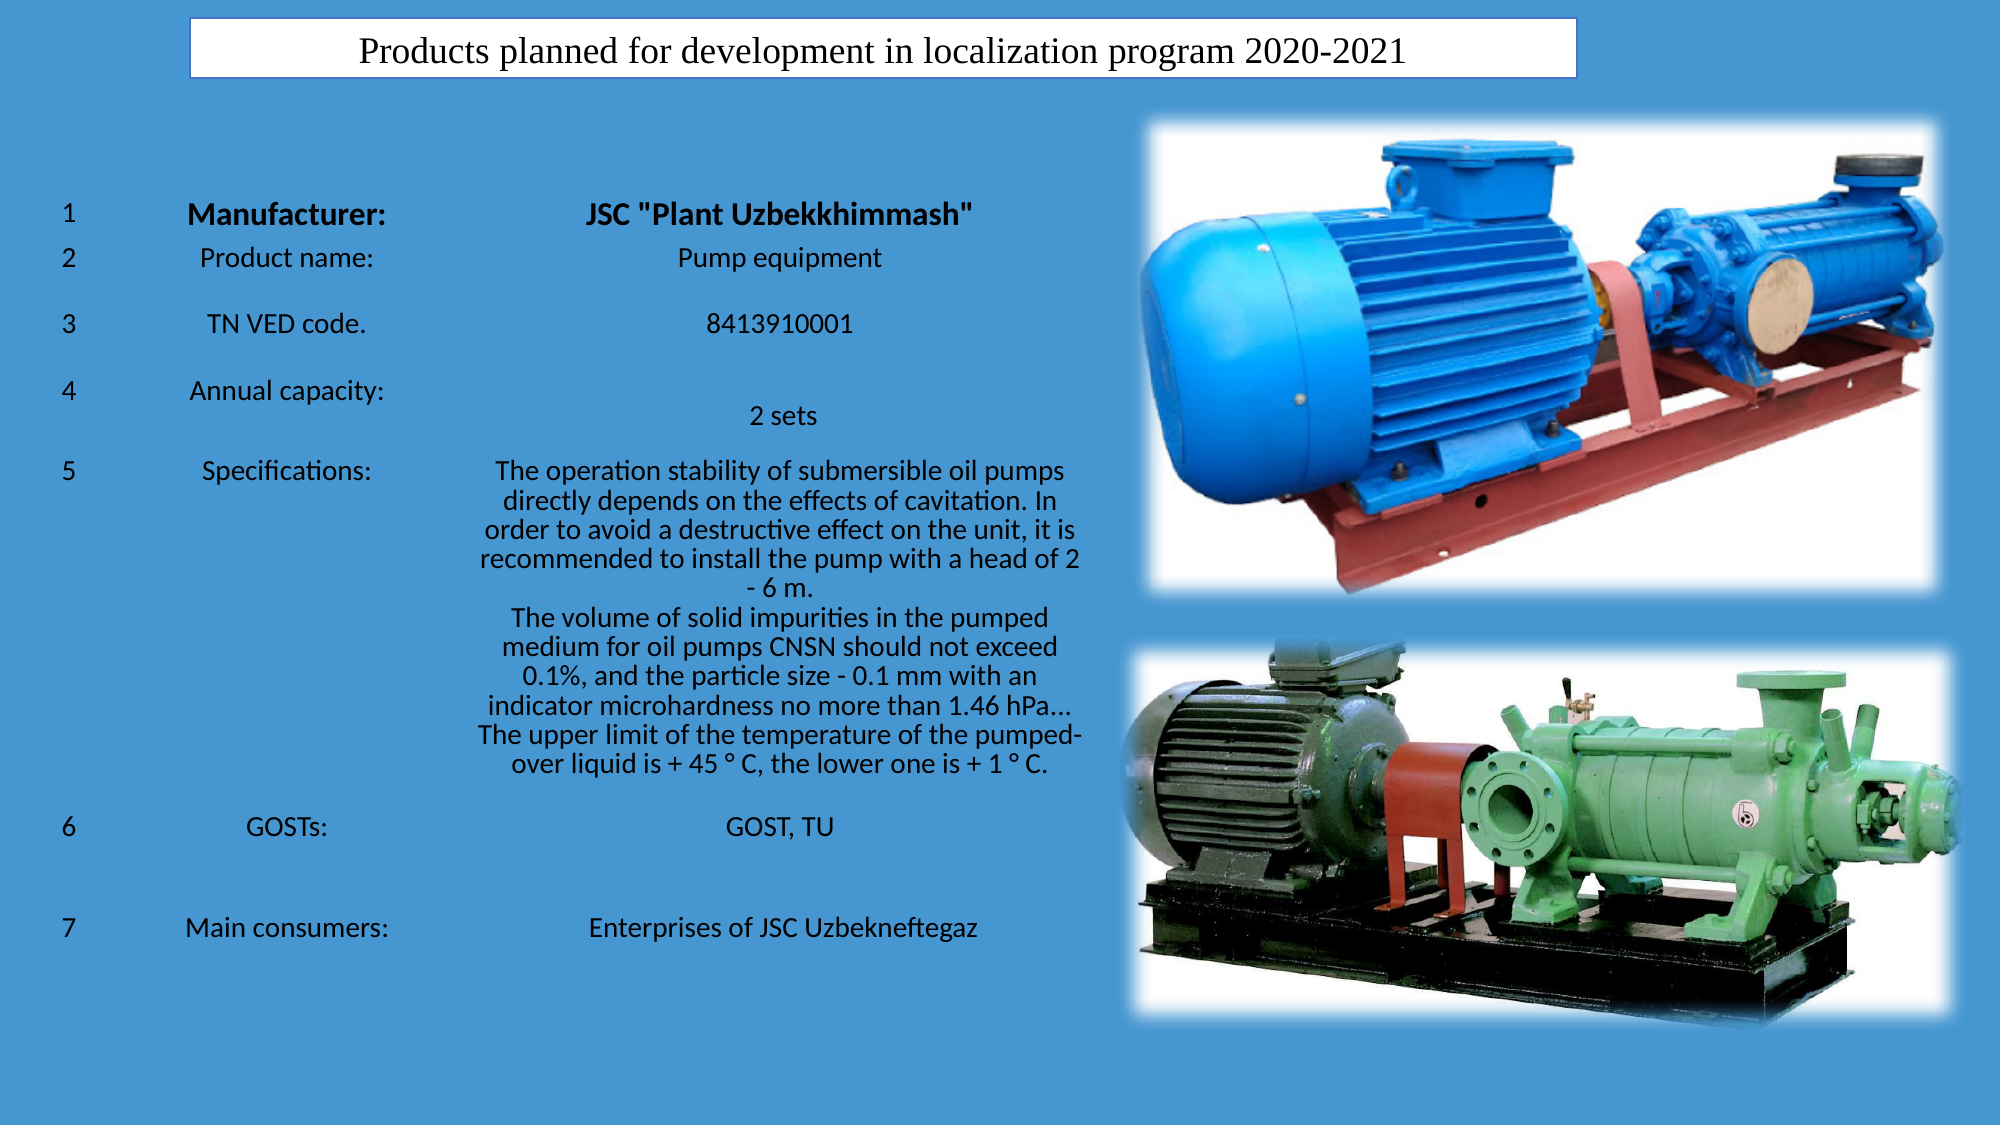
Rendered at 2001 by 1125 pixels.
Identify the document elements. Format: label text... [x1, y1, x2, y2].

table_cell TN VED code. [99, 310, 475, 377]
table_cell Enterprises of JSC Uzbekneftegaz [475, 914, 1085, 1000]
table_header 1 [39, 199, 99, 244]
table_cell The operation stability of submersible oil pumps directly depends on the effects of cavitation. In order to avoid a destructive effect on the unit, it is recommended to install the pump with a head of 2 - 6 m. The volume of solid impurities in the pumped medium for oil pumps CNSN should not exceed 0.1%, and the particle size - 0.1 mm with an indicator microhardness no more than 1.46 hPa... The upper limit of the temperature of the pumped-over liquid is + 45 ° С, the lower one is + 1 ° С. [475, 458, 1085, 813]
table_cell 2 sets [475, 377, 1085, 458]
table_header JSC "Plant Uzbekkhimmash" [475, 199, 1085, 244]
table_cell 7 [39, 914, 99, 1000]
table_cell 6 [39, 813, 99, 914]
table_cell 8413910001 [475, 310, 1085, 377]
table_header Manufacturer: [99, 199, 475, 244]
picture [1130, 103, 1954, 609]
table_cell Specifications: [99, 458, 475, 813]
table_cell GOSTs: [99, 813, 475, 914]
table_cell GOST, TU [475, 813, 1085, 914]
text_box Products planned for development in localization program 2020-2021 [189, 17, 1578, 79]
table_cell Pump equipment [475, 244, 1085, 310]
table_cell Annual capacity: [99, 377, 475, 458]
table_cell 5 [39, 458, 99, 813]
table_cell Product name: [99, 244, 475, 310]
picture [1116, 633, 1967, 1032]
table_cell 4 [39, 377, 99, 458]
table_cell 2 [39, 244, 99, 310]
table_cell Main consumers: [99, 914, 475, 1000]
table_cell 3 [39, 310, 99, 377]
